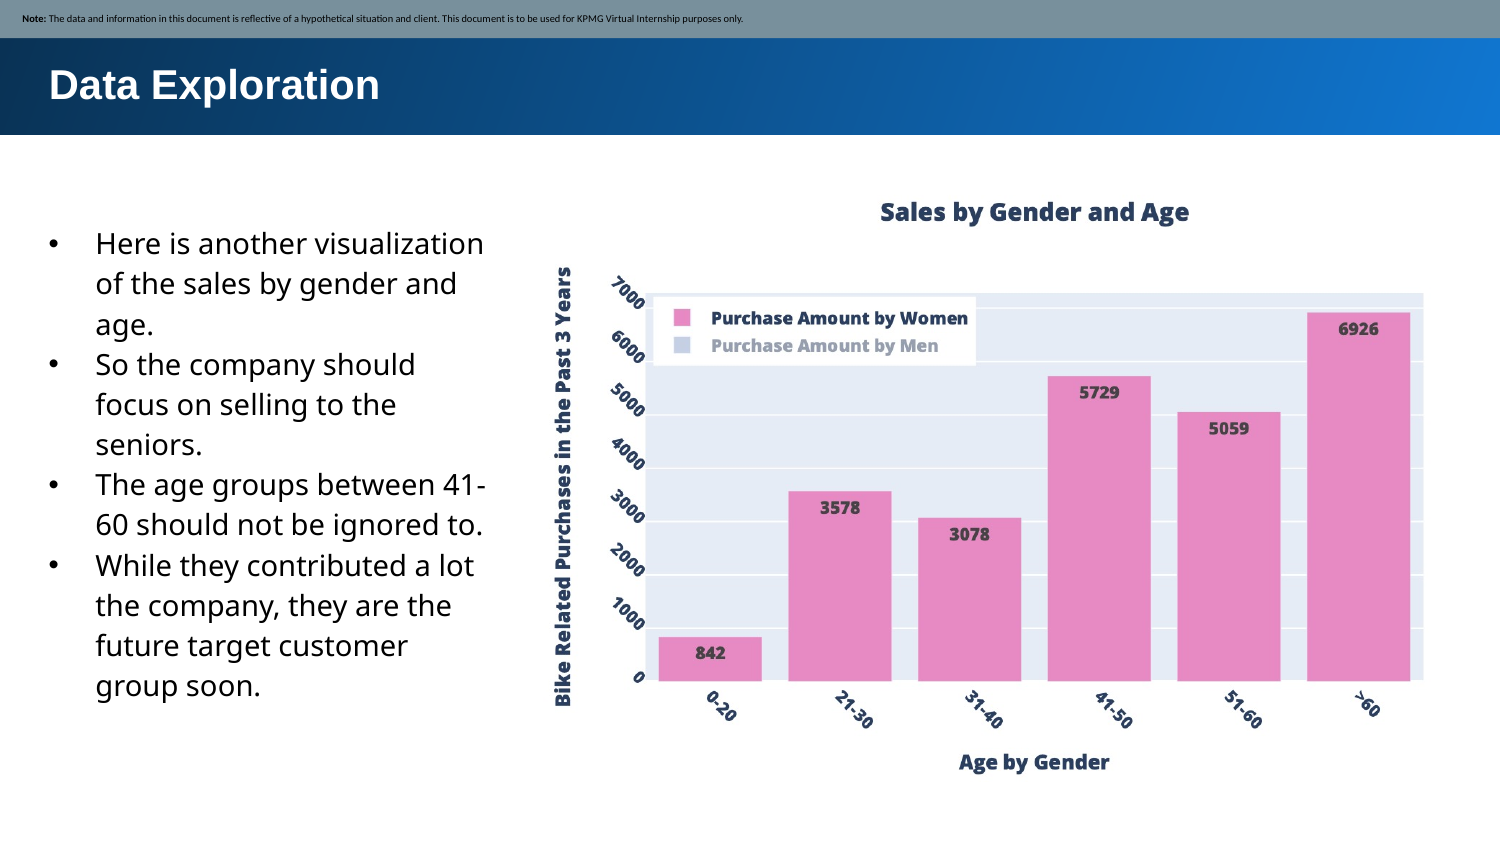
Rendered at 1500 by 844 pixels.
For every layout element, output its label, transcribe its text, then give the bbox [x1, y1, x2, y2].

text_box [0, 39, 1500, 135]
text_box Here is another visualization of the sales by gender and age. So the company should focus on selling to the seniors. The age groups between 41-60 should not be ignored to. While they contributed a lot the company, they are the future target customer group soon. [33, 205, 507, 718]
text_box Data Exploration [33, 43, 1439, 124]
picture [543, 183, 1439, 782]
text_box Note: The data and information in this document is reflective of a hypothetical situation and client. This document is to be used for KPMG Virtual Internship purposes only. [0, 0, 1500, 39]
